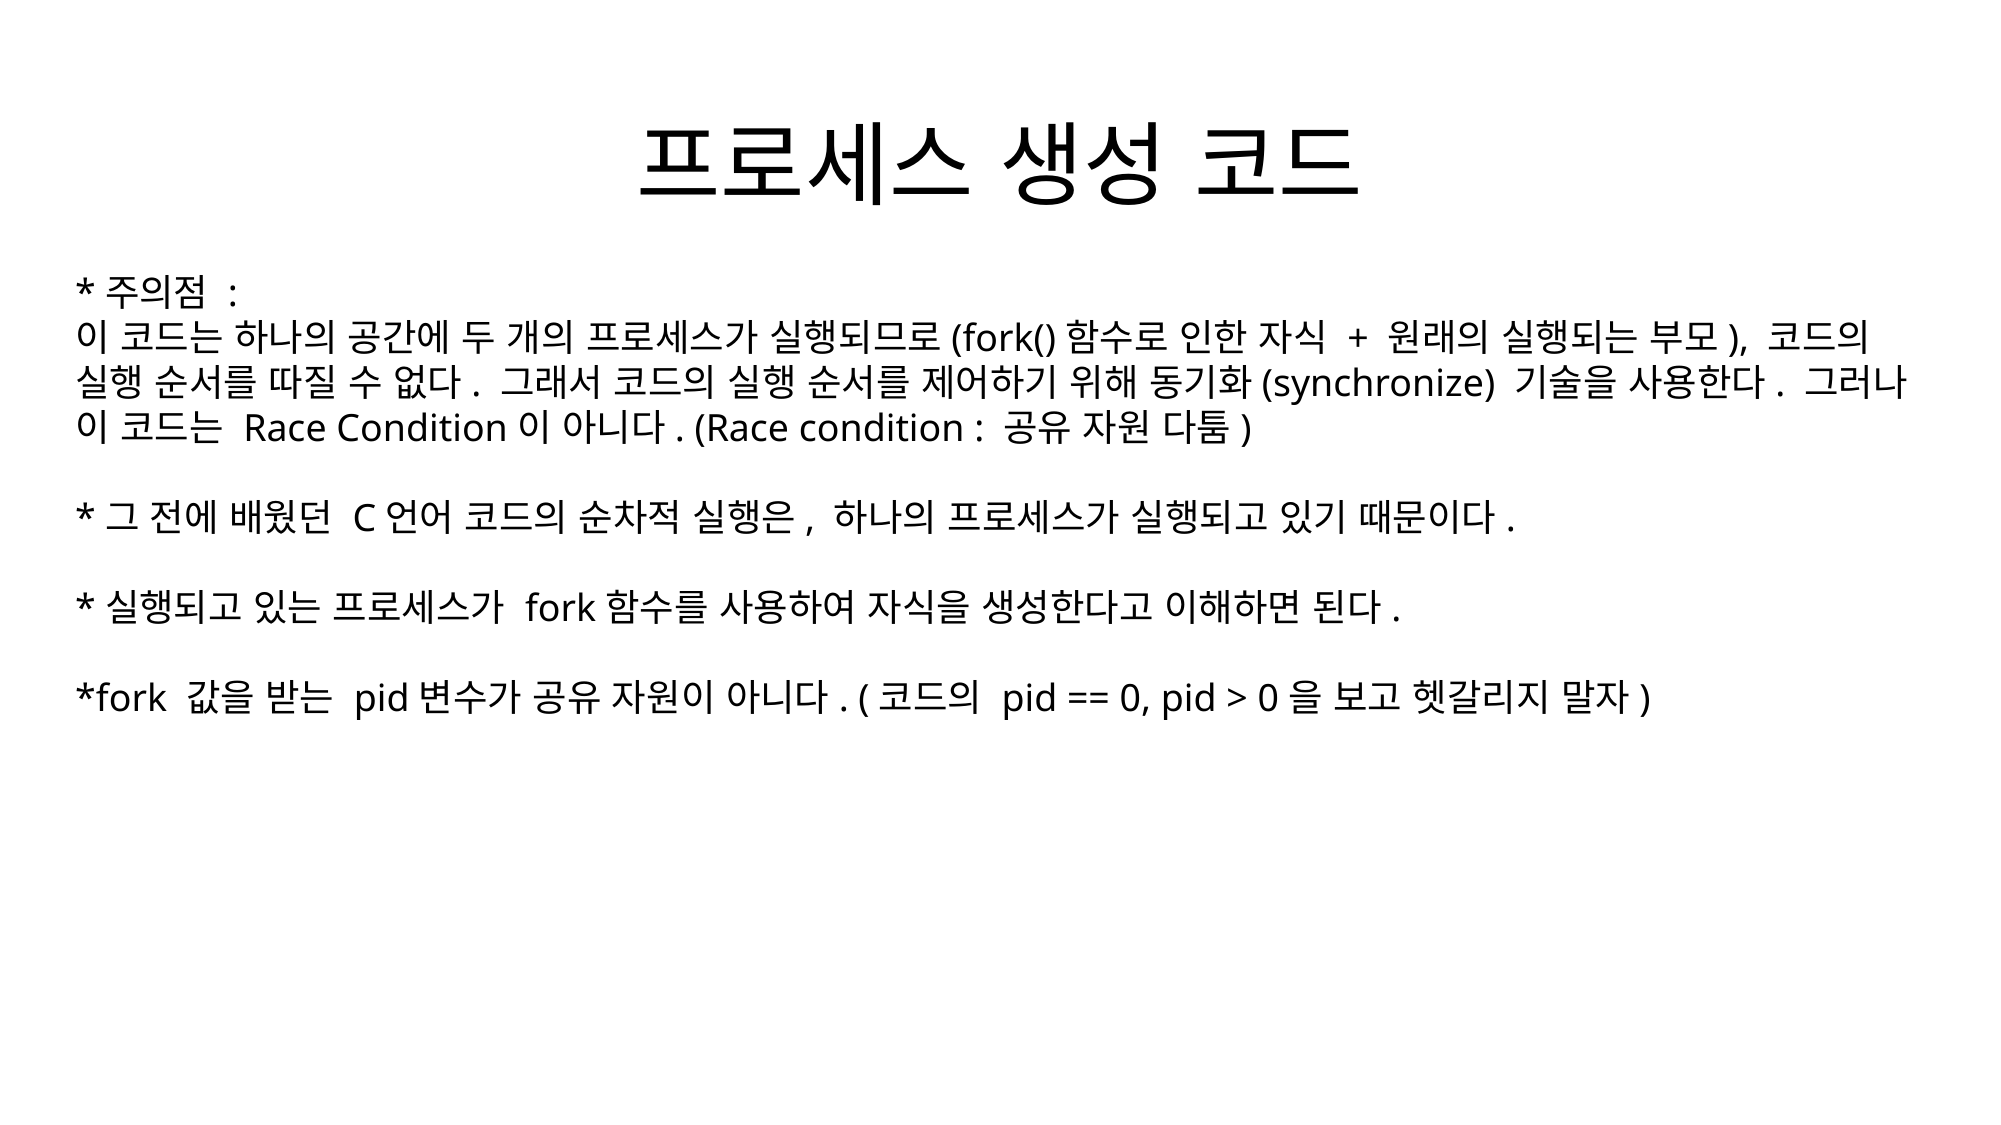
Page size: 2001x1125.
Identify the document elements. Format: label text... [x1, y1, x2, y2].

title 프로세스 생성 코드 [137, 59, 1863, 262]
text_box *주의점 : 이 코드는 하나의 공간에 두 개의 프로세스가 실행되므로(fork()함수로 인한 자식 + 원래의 실행되는 부모), 코드의 실행 순서를 따질 수 없다. 그래서 코드의 실행 순서를 제어하기 위해 동기화(synchronize) 기술을 사용한다. 그러나 이 코드는 Race Condition이 아니다. (Race condition : 공유 자원 다툼) *그 전에 배웠던 C언어 코드의 순차적 실행은, 하나의 프로세스가 실행되고 있기 때문이다. *실행되고 있는 프로세스가 fork함수를 사용하여 자식을 생성한다고 이해하면 된다. *fork 값을 받는 pid변수가 공유 자원이 아니다. (코드의 pid == 0, pid > 0을 보고 헷갈리지 말자) [60, 262, 1931, 907]
